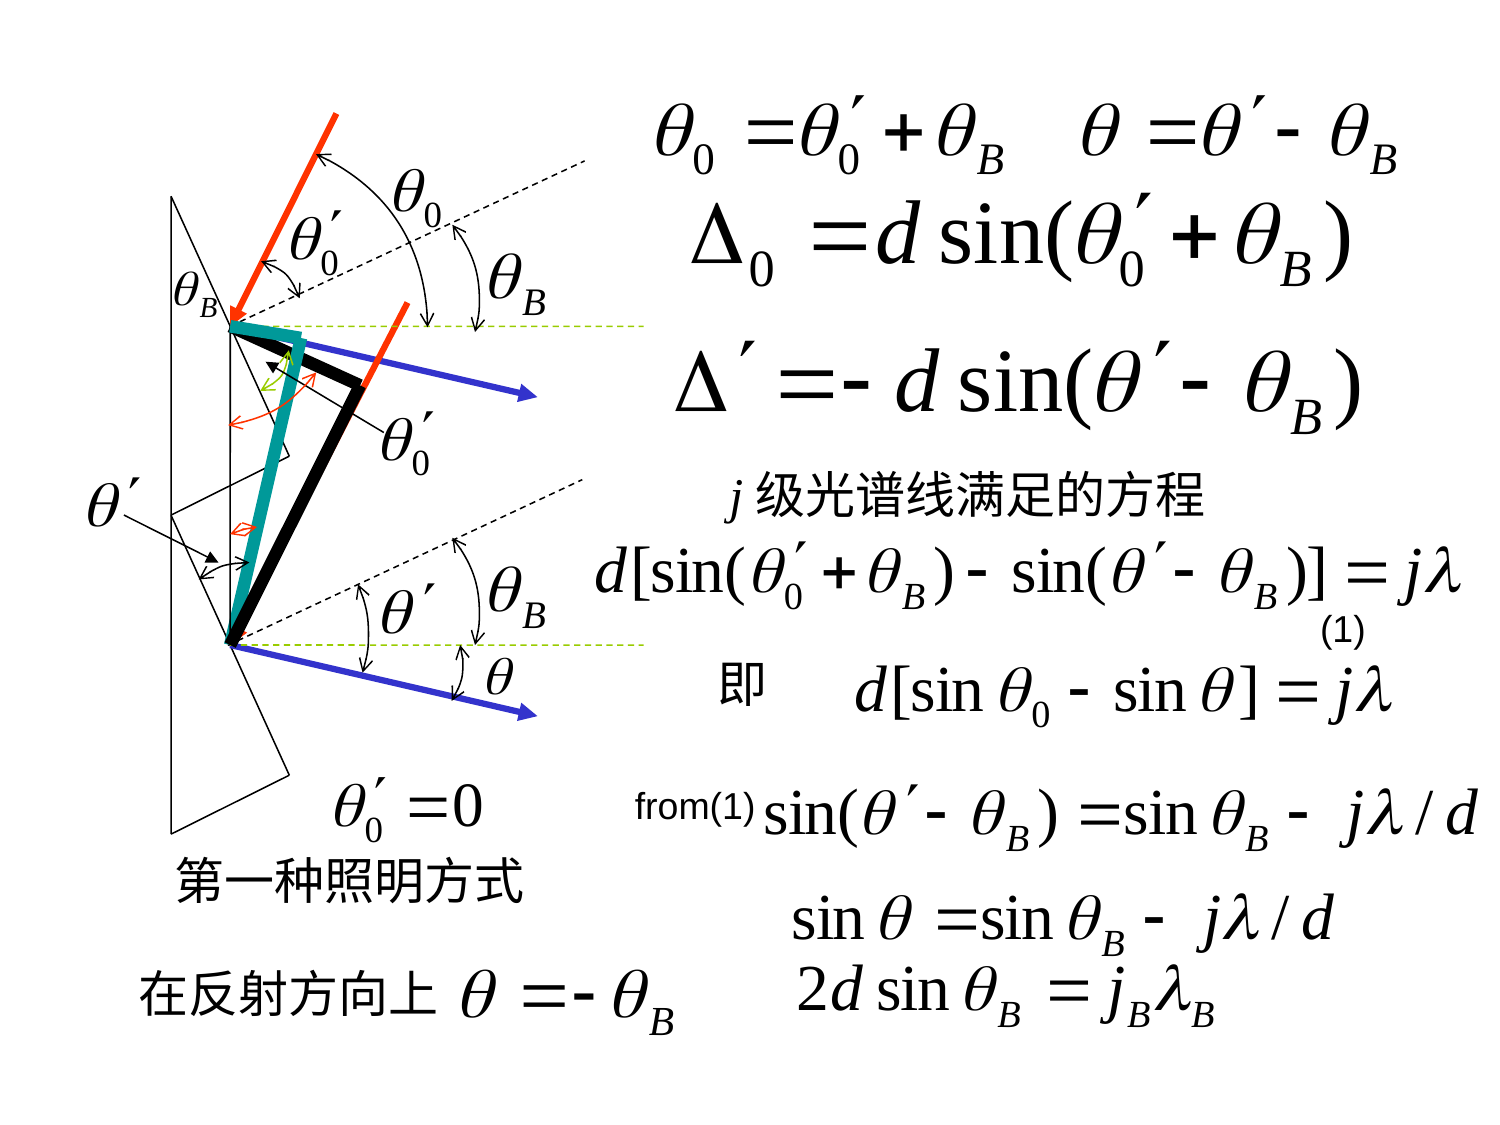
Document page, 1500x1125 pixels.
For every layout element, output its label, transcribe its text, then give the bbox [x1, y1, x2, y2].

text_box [478, 544, 557, 640]
text_box [246, 153, 431, 328]
text_box [152, 529, 219, 563]
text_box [383, 148, 453, 244]
text_box [230, 522, 264, 606]
text_box (1) [1305, 635, 1433, 658]
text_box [280, 196, 350, 292]
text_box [584, 526, 1477, 626]
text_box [450, 946, 688, 1048]
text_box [1069, 77, 1412, 188]
text_box [360, 230, 476, 333]
text_box [360, 608, 366, 615]
text_box 在反射方向上 [123, 955, 445, 1031]
text_box [248, 584, 374, 673]
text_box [659, 320, 1377, 457]
text_box [246, 260, 270, 315]
text_box [378, 360, 538, 401]
text_box [231, 631, 242, 645]
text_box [783, 873, 1353, 968]
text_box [371, 573, 443, 650]
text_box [844, 645, 1408, 744]
text_box [198, 562, 250, 642]
text_box [214, 307, 317, 430]
text_box 即 [702, 645, 821, 720]
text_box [166, 255, 226, 327]
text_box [785, 944, 1230, 1039]
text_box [675, 172, 1369, 309]
text_box 第一种照明方式 [159, 841, 550, 917]
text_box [371, 396, 441, 492]
text_box from(1) [620, 774, 750, 835]
text_box [523, 708, 538, 720]
text_box [410, 537, 474, 645]
text_box [395, 645, 470, 701]
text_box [77, 467, 148, 544]
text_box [755, 768, 1495, 863]
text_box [478, 647, 524, 709]
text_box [478, 231, 557, 327]
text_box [643, 77, 1018, 194]
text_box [324, 763, 494, 859]
text_box j级光谱线满足的方程 [714, 465, 1246, 525]
